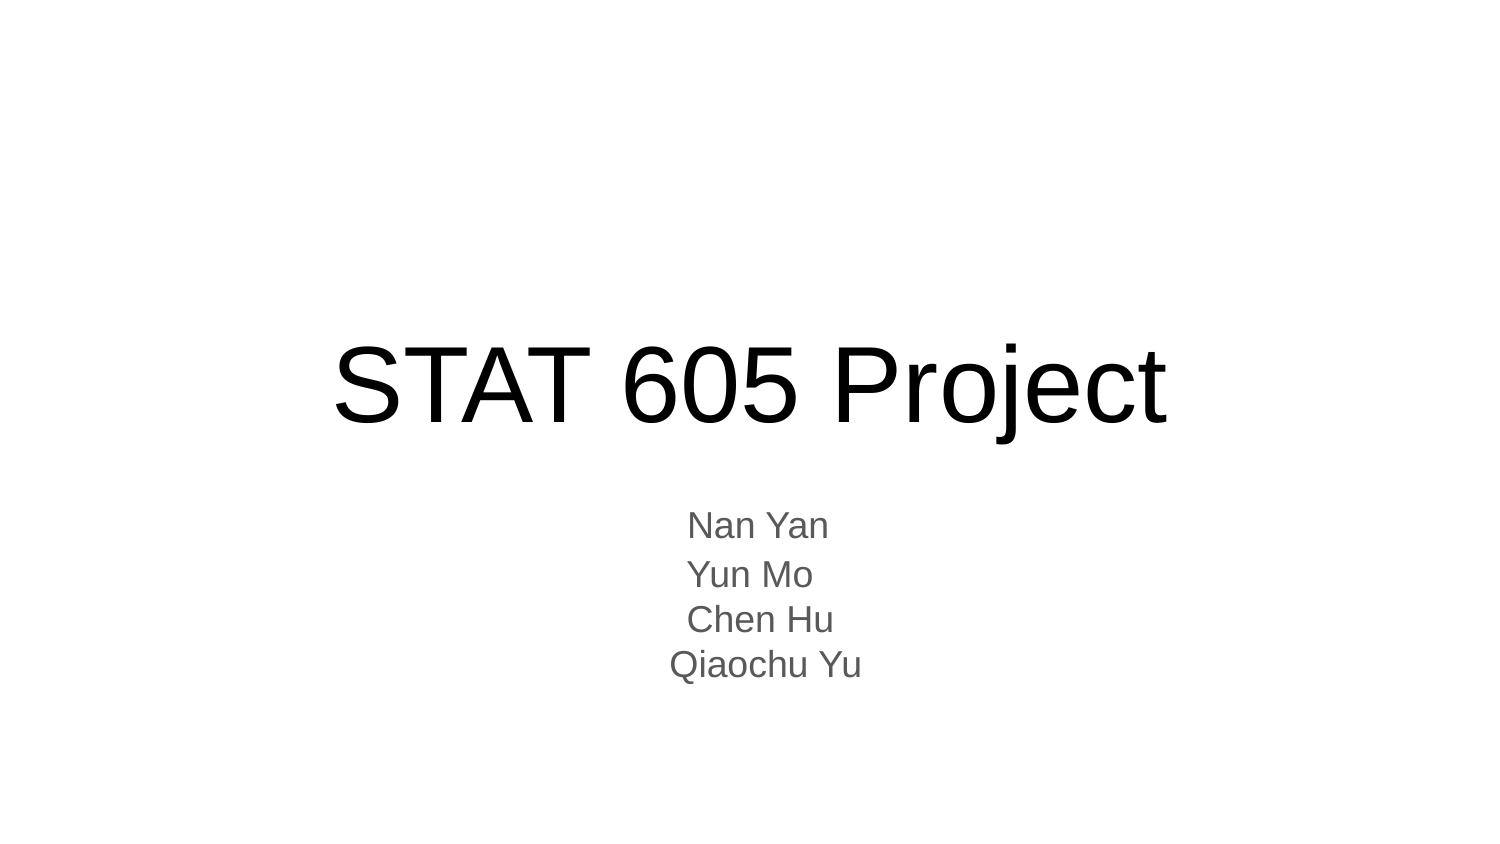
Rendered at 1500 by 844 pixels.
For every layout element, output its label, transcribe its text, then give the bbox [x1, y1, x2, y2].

subtitle Nan Yan Yun Mo Chen Hu Qiaochu Yu [51, 464, 1449, 595]
title STAT 605 Project [51, 122, 1449, 459]
